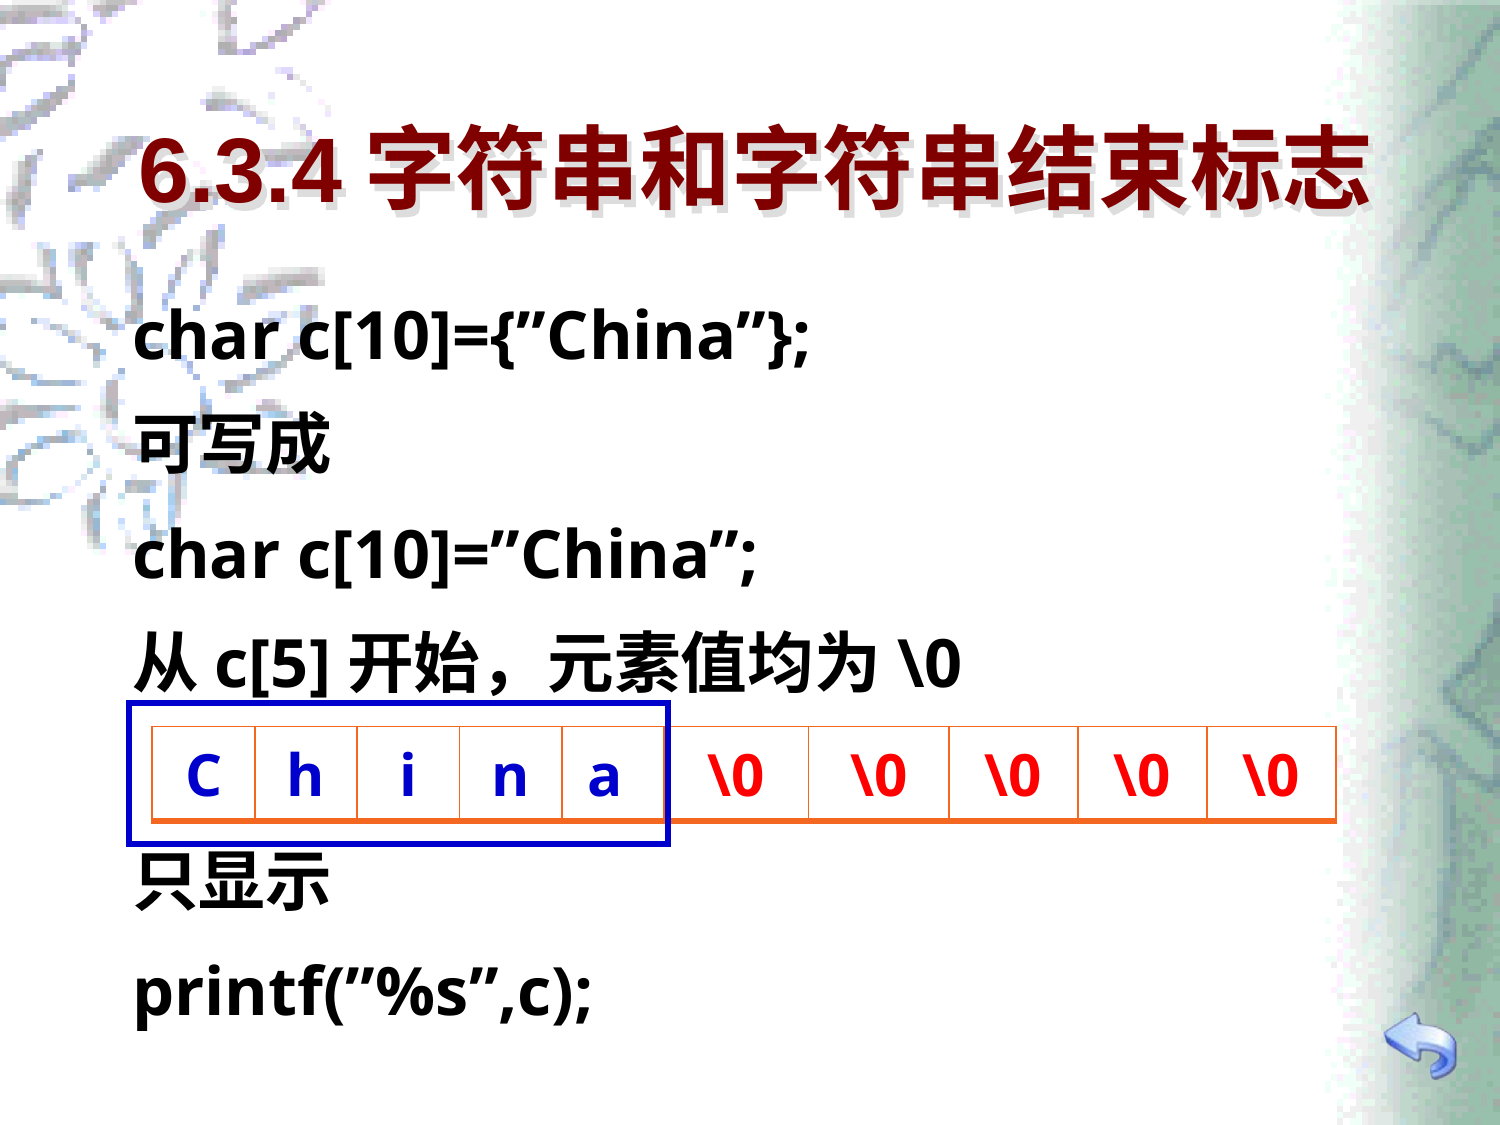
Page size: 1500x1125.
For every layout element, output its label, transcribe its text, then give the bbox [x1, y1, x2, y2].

picture [0, 1, 1500, 1125]
list char c[10]={”China”}; 可写成 char c[10]=”China”; 从c[5]开始，元素值均为\0 只显示 printf(”%s”,c); [117, 269, 1372, 1055]
title 6.3.4字符串和字符串结束标志 [46, 103, 1465, 230]
text_box [128, 703, 668, 844]
table_header \0 [950, 727, 1077, 818]
table_header \0 [668, 727, 808, 818]
table_header \0 [1079, 727, 1206, 818]
table_header \0 [1208, 727, 1335, 818]
table_header \0 [809, 727, 948, 818]
